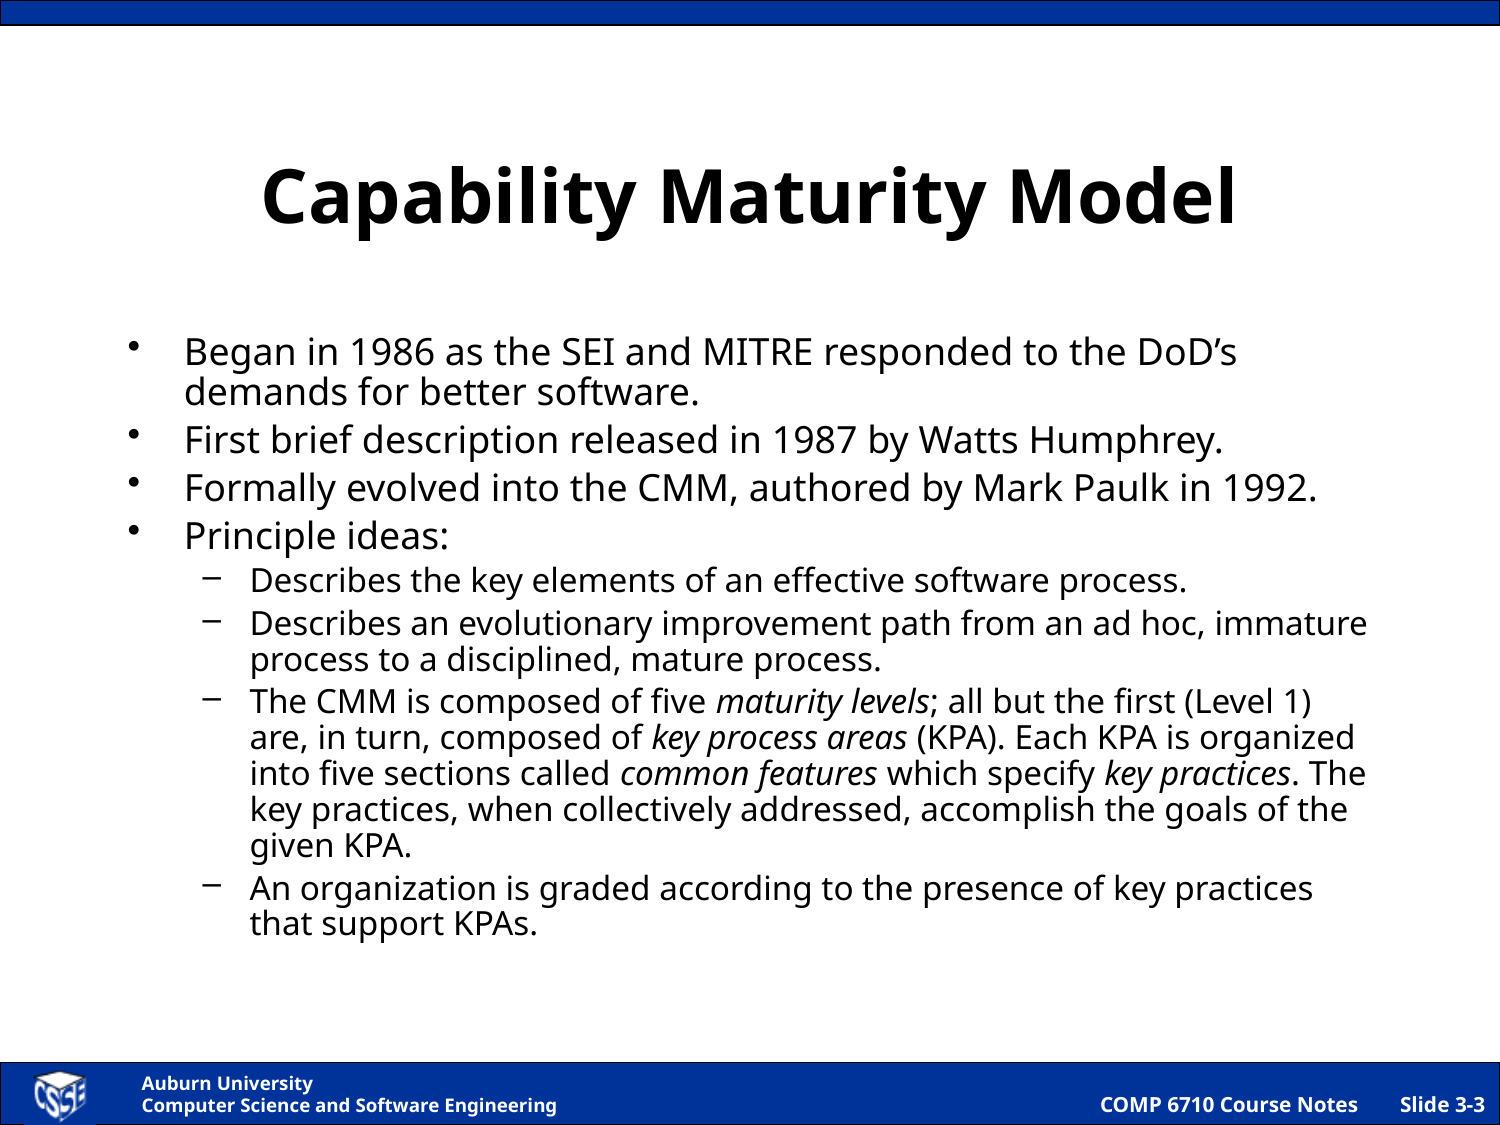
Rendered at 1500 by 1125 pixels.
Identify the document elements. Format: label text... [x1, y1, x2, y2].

list Began in 1986 as the SEI and MITRE responded to the DoD’s demands for better software. First brief description released in 1987 by Watts Humphrey. Formally evolved into the CMM, authored by Mark Paulk in 1992. Principle ideas: Describes the key elements of an effective software process. Describes an evolutionary improvement path from an ad hoc, immature process to a disciplined, mature process. The CMM is composed of five maturity levels; all but the first (Level 1) are, in turn, composed of key process areas (KPA). Each KPA is organized into five sections called common features which specify key practices. The key practices, when collectively addressed, accomplish the goals of the given KPA. An organization is graded according to the presence of key practices that support KPAs. [112, 324, 1388, 1000]
picture [24, 1066, 96, 1125]
title Capability Maturity Model [112, 99, 1388, 288]
